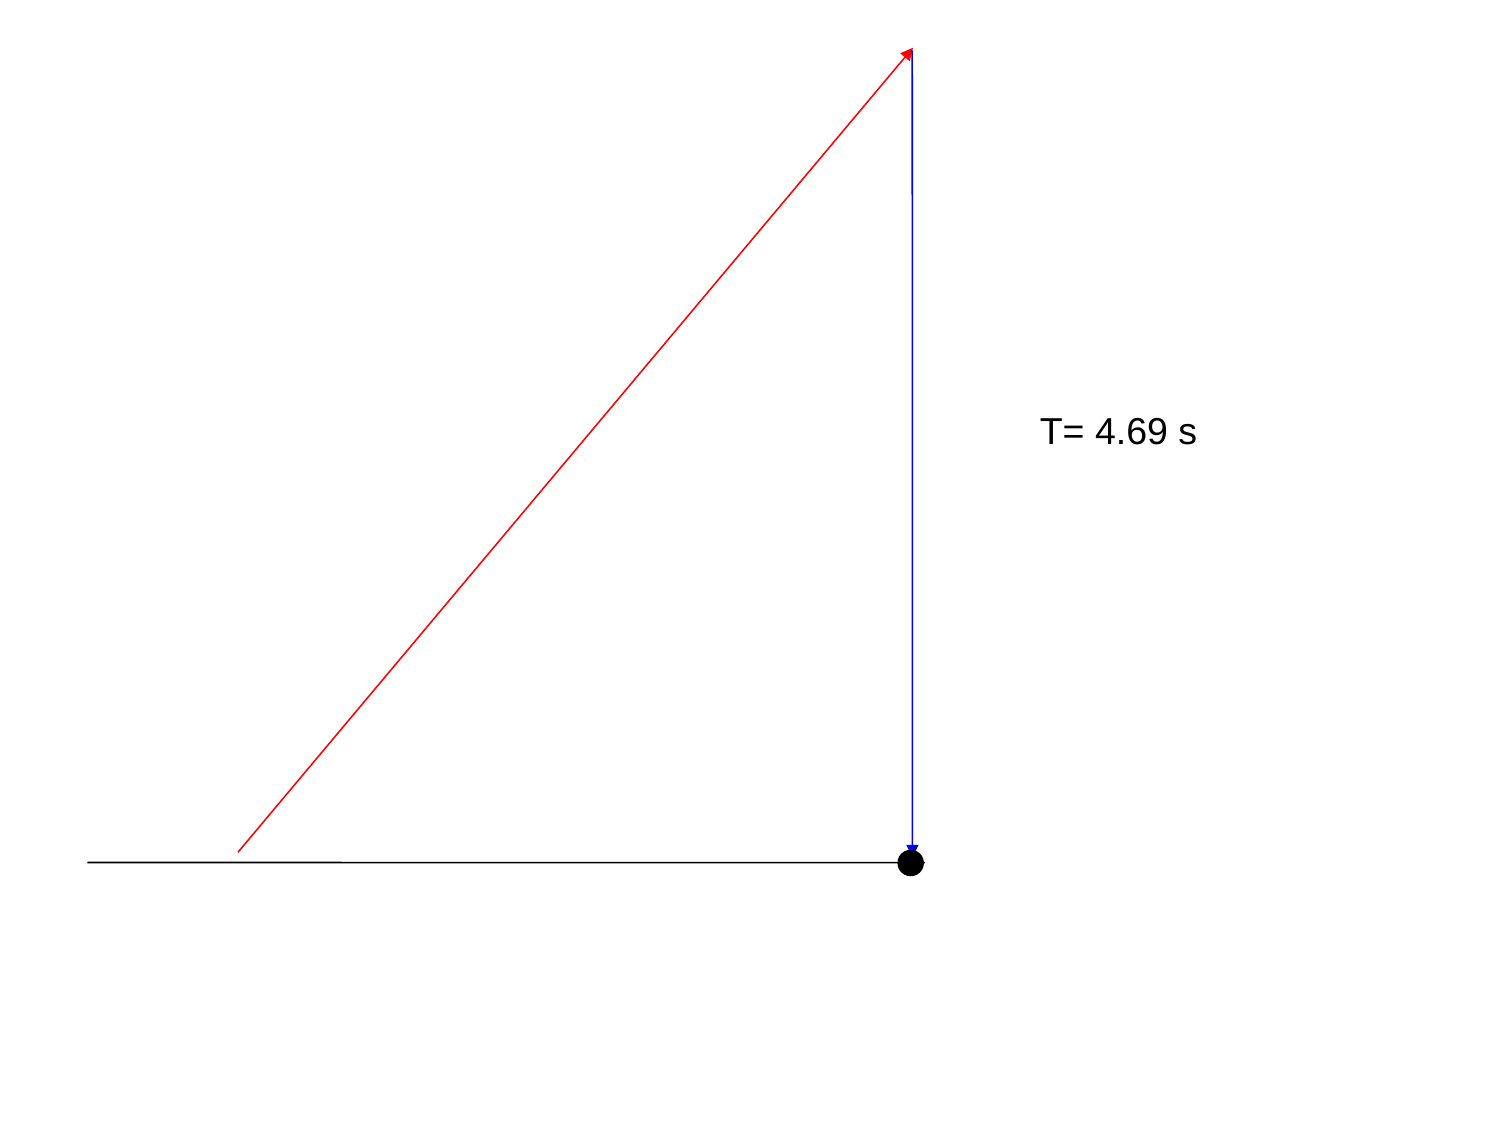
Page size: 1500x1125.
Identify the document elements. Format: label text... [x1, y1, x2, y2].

text_box [898, 850, 924, 876]
text_box [237, 47, 913, 853]
text_box [906, 50, 919, 851]
text_box T= 4.69 s [1025, 399, 1300, 460]
